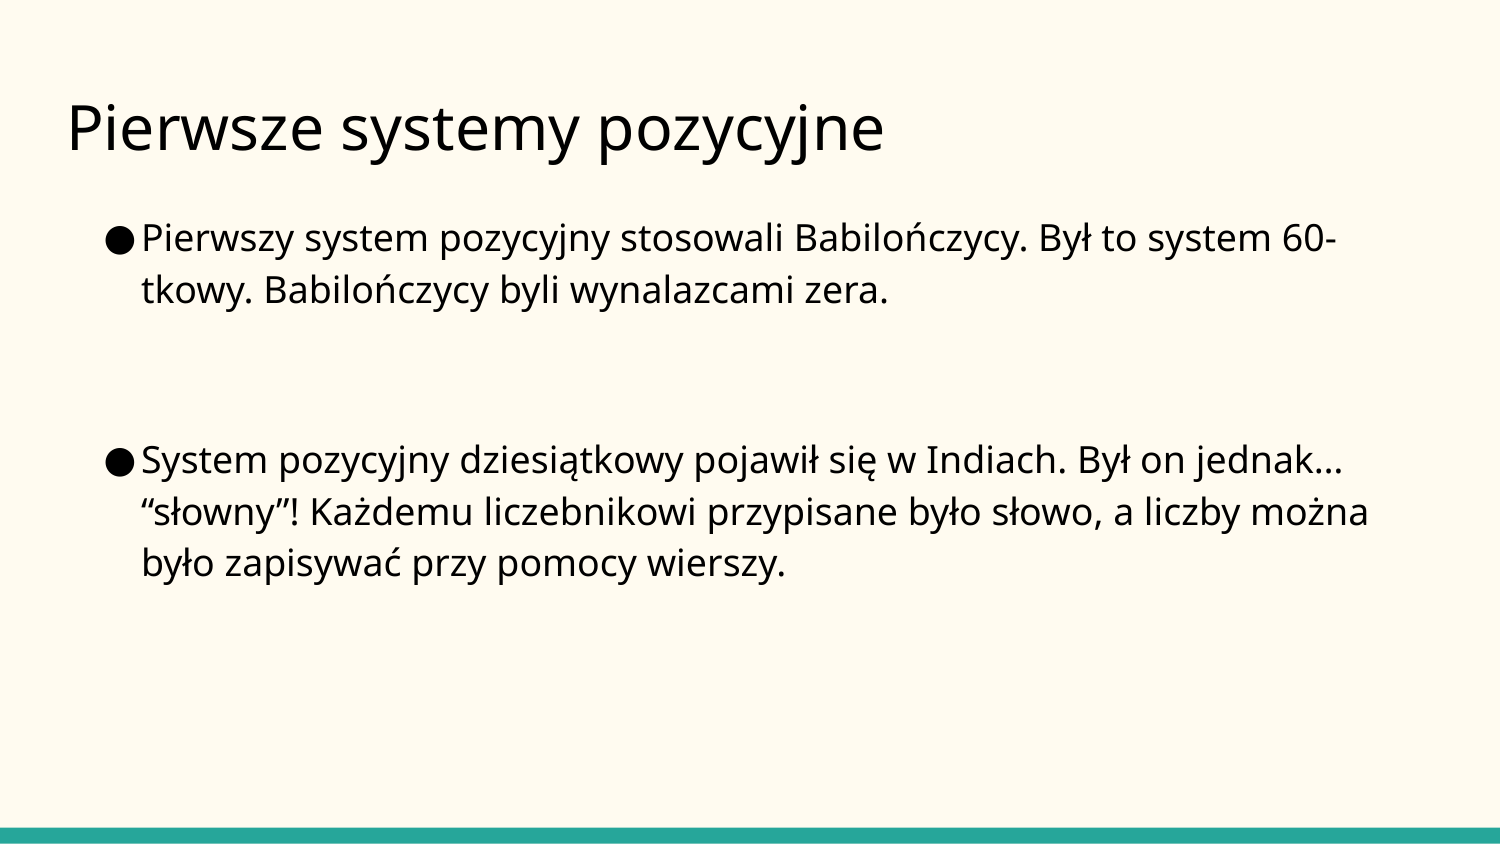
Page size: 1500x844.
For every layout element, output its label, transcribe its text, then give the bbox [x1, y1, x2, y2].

title Pierwsze systemy pozycyjne [51, 72, 1449, 174]
list Pierwszy system pozycyjny stosowali Babilończycy. Był to system 60-tkowy. Babilończycy byli wynalazcami zera. System pozycyjny dziesiątkowy pojawił się w Indiach. Był on jednak… “słowny”! Każdemu liczebnikowi przypisane było słowo, a liczby można było zapisywać przy pomocy wierszy. [51, 192, 1449, 750]
